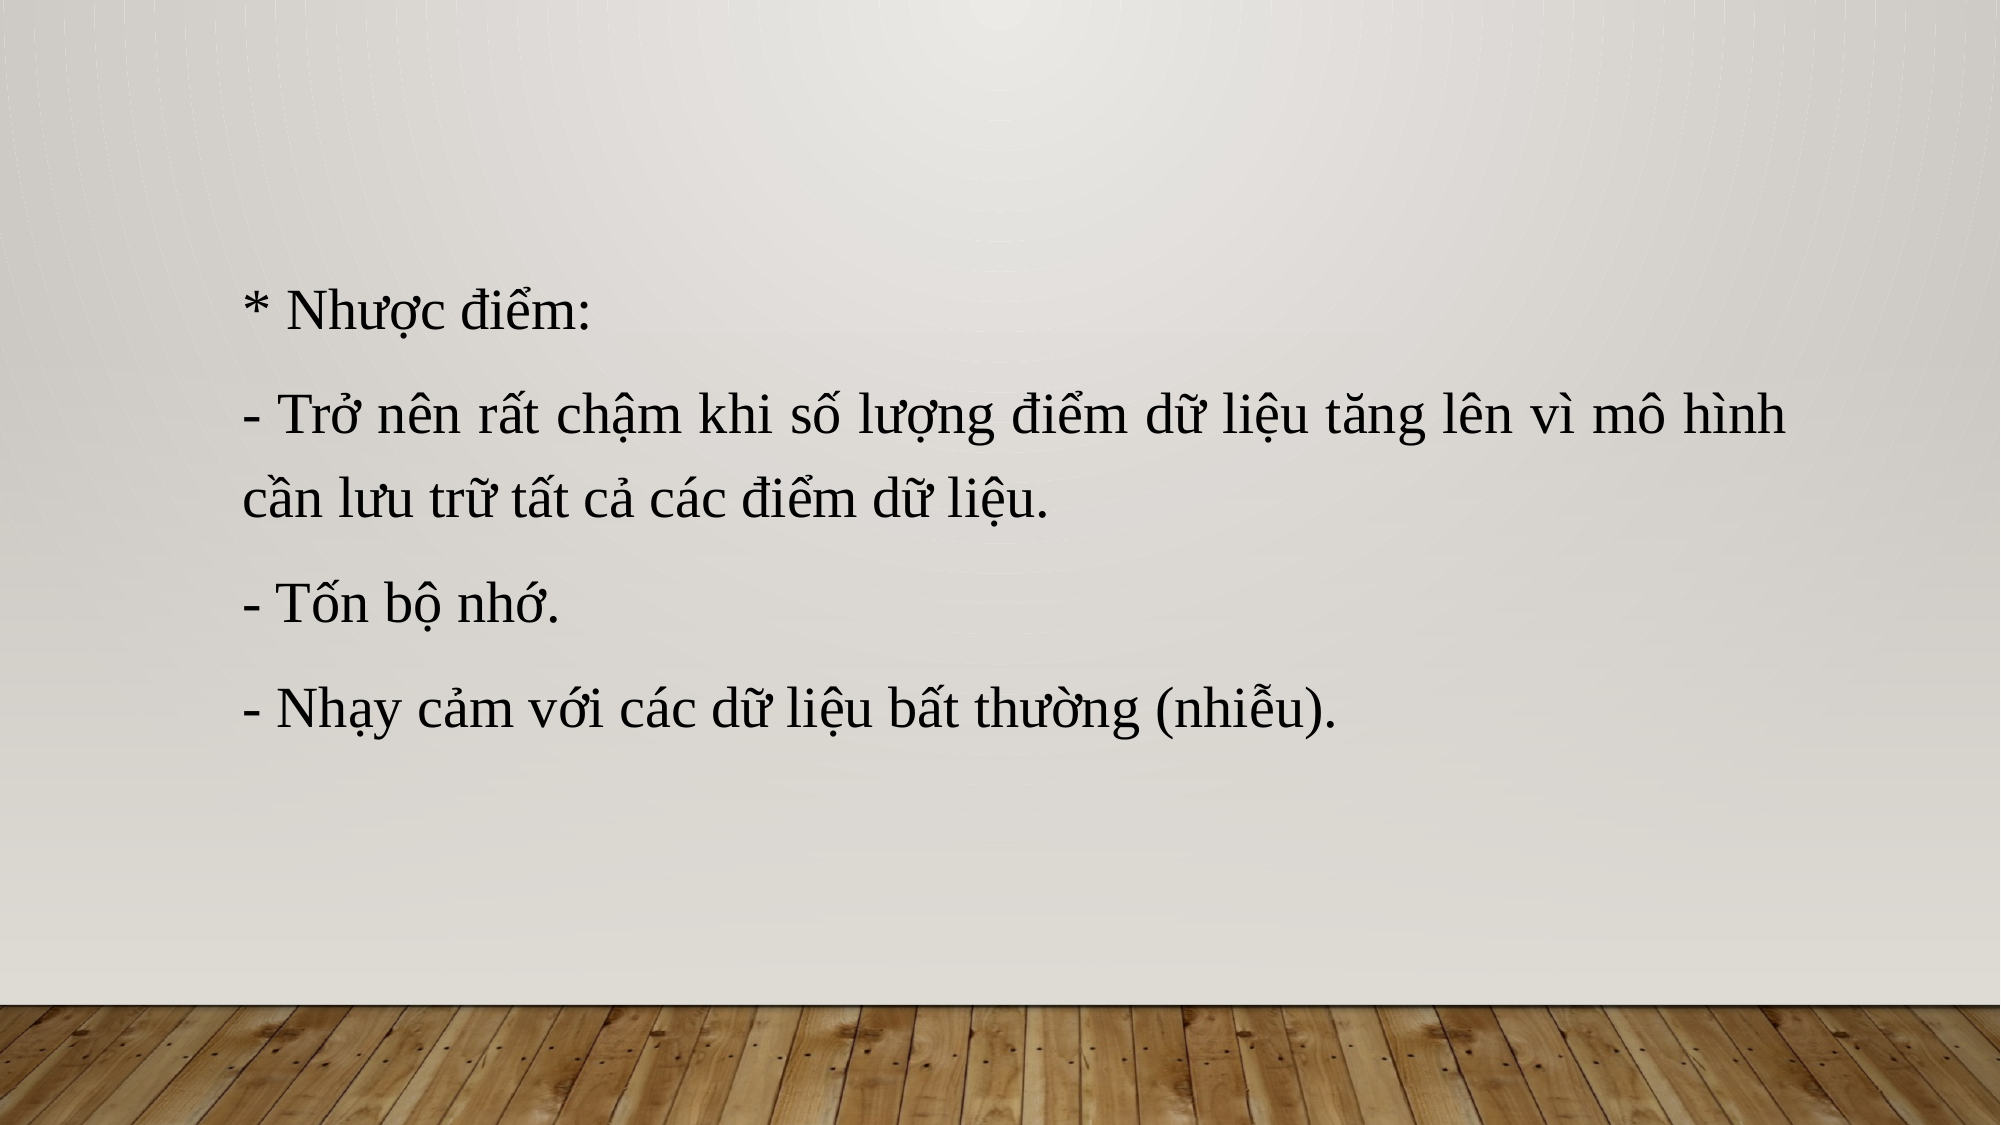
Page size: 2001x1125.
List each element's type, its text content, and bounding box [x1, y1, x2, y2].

picture [0, 1005, 2000, 1125]
list * Nhược điểm: - Trở nên rất chậm khi số lượng điểm dữ liệu tăng lên vì mô hình cần lưu trữ tất cả các điểm dữ liệu. - Tốn bộ nhớ. - Nhạy cảm với các dữ liệu bất thường (nhiễu). [227, 249, 1804, 816]
